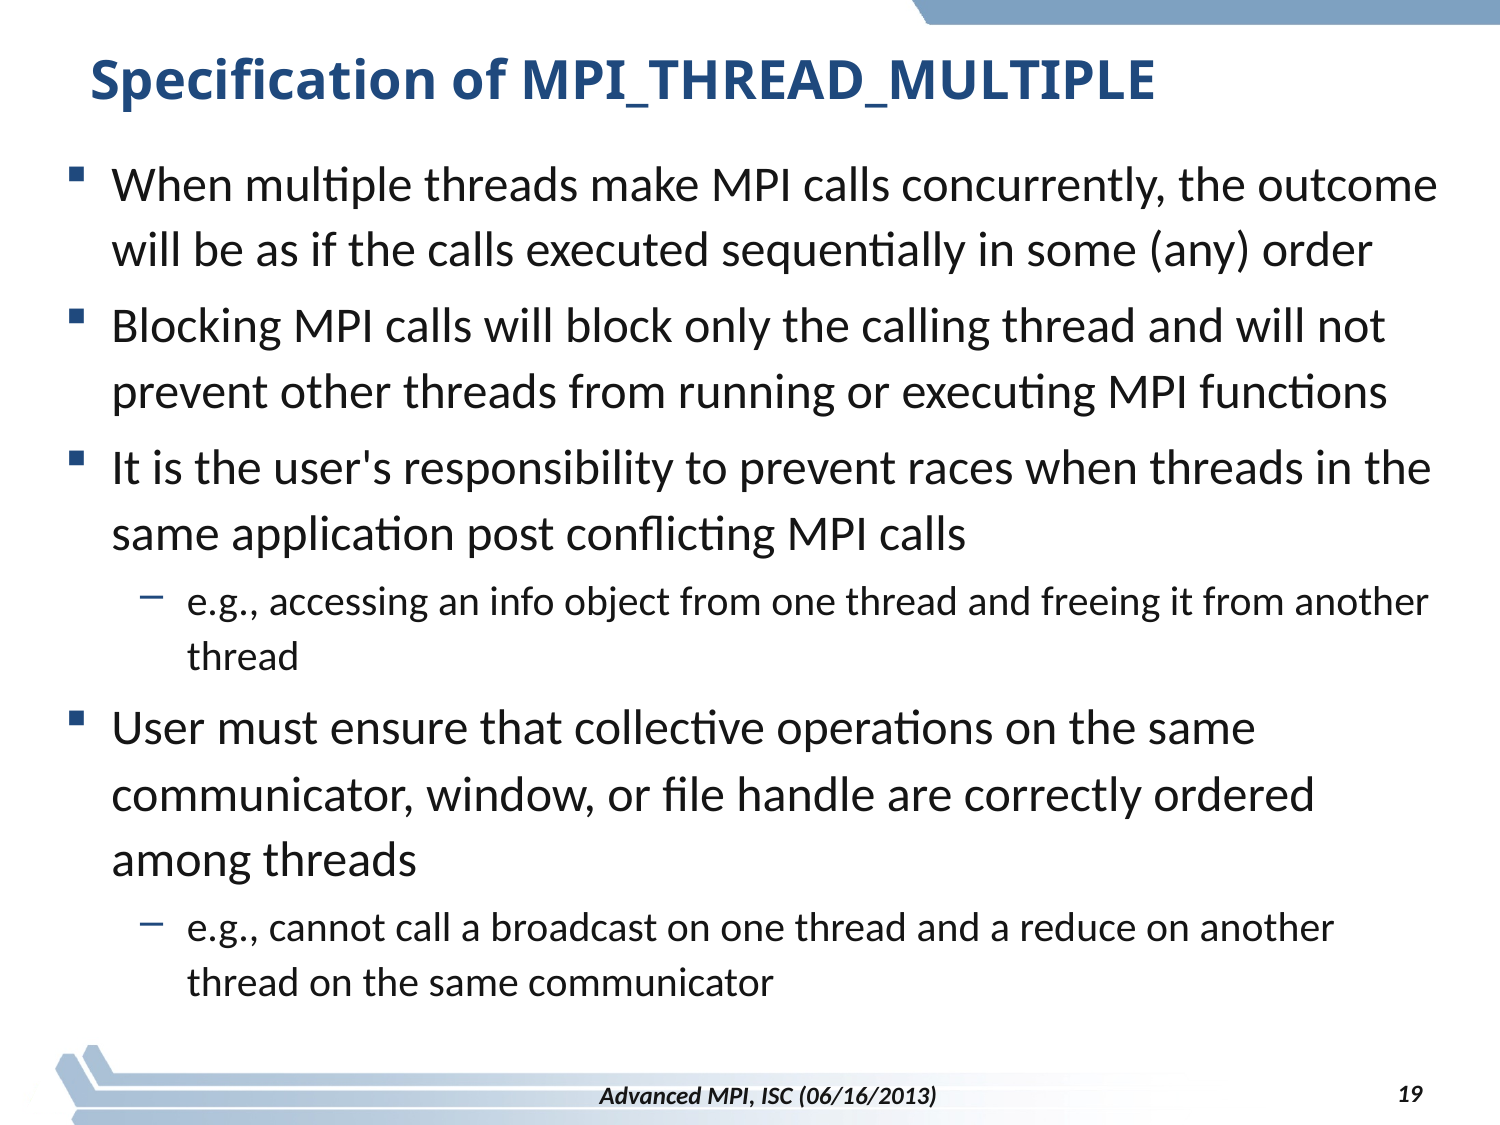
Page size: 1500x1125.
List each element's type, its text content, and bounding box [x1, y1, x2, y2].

picture [0, 1037, 1500, 1125]
footer Advanced MPI, ISC (06/16/2013) [324, 1074, 1213, 1116]
list When multiple threads make MPI calls concurrently, the outcome will be as if the calls executed sequentially in some (any) order Blocking MPI calls will block only the calling thread and will not prevent other threads from running or executing MPI functions It is the user's responsibility to prevent races when threads in the same application post conflicting MPI calls e.g., accessing an info object from one thread and freeing it from another thread User must ensure that collective operations on the same communicator, window, or file handle are correctly ordered among threads e.g., cannot call a broadcast on one thread and a reduce on another thread on the same communicator [49, 137, 1463, 1014]
slide_number 19 [1275, 1072, 1438, 1113]
picture [0, 0, 1500, 26]
title Specification of MPI_THREAD_MULTIPLE [74, 44, 1426, 137]
